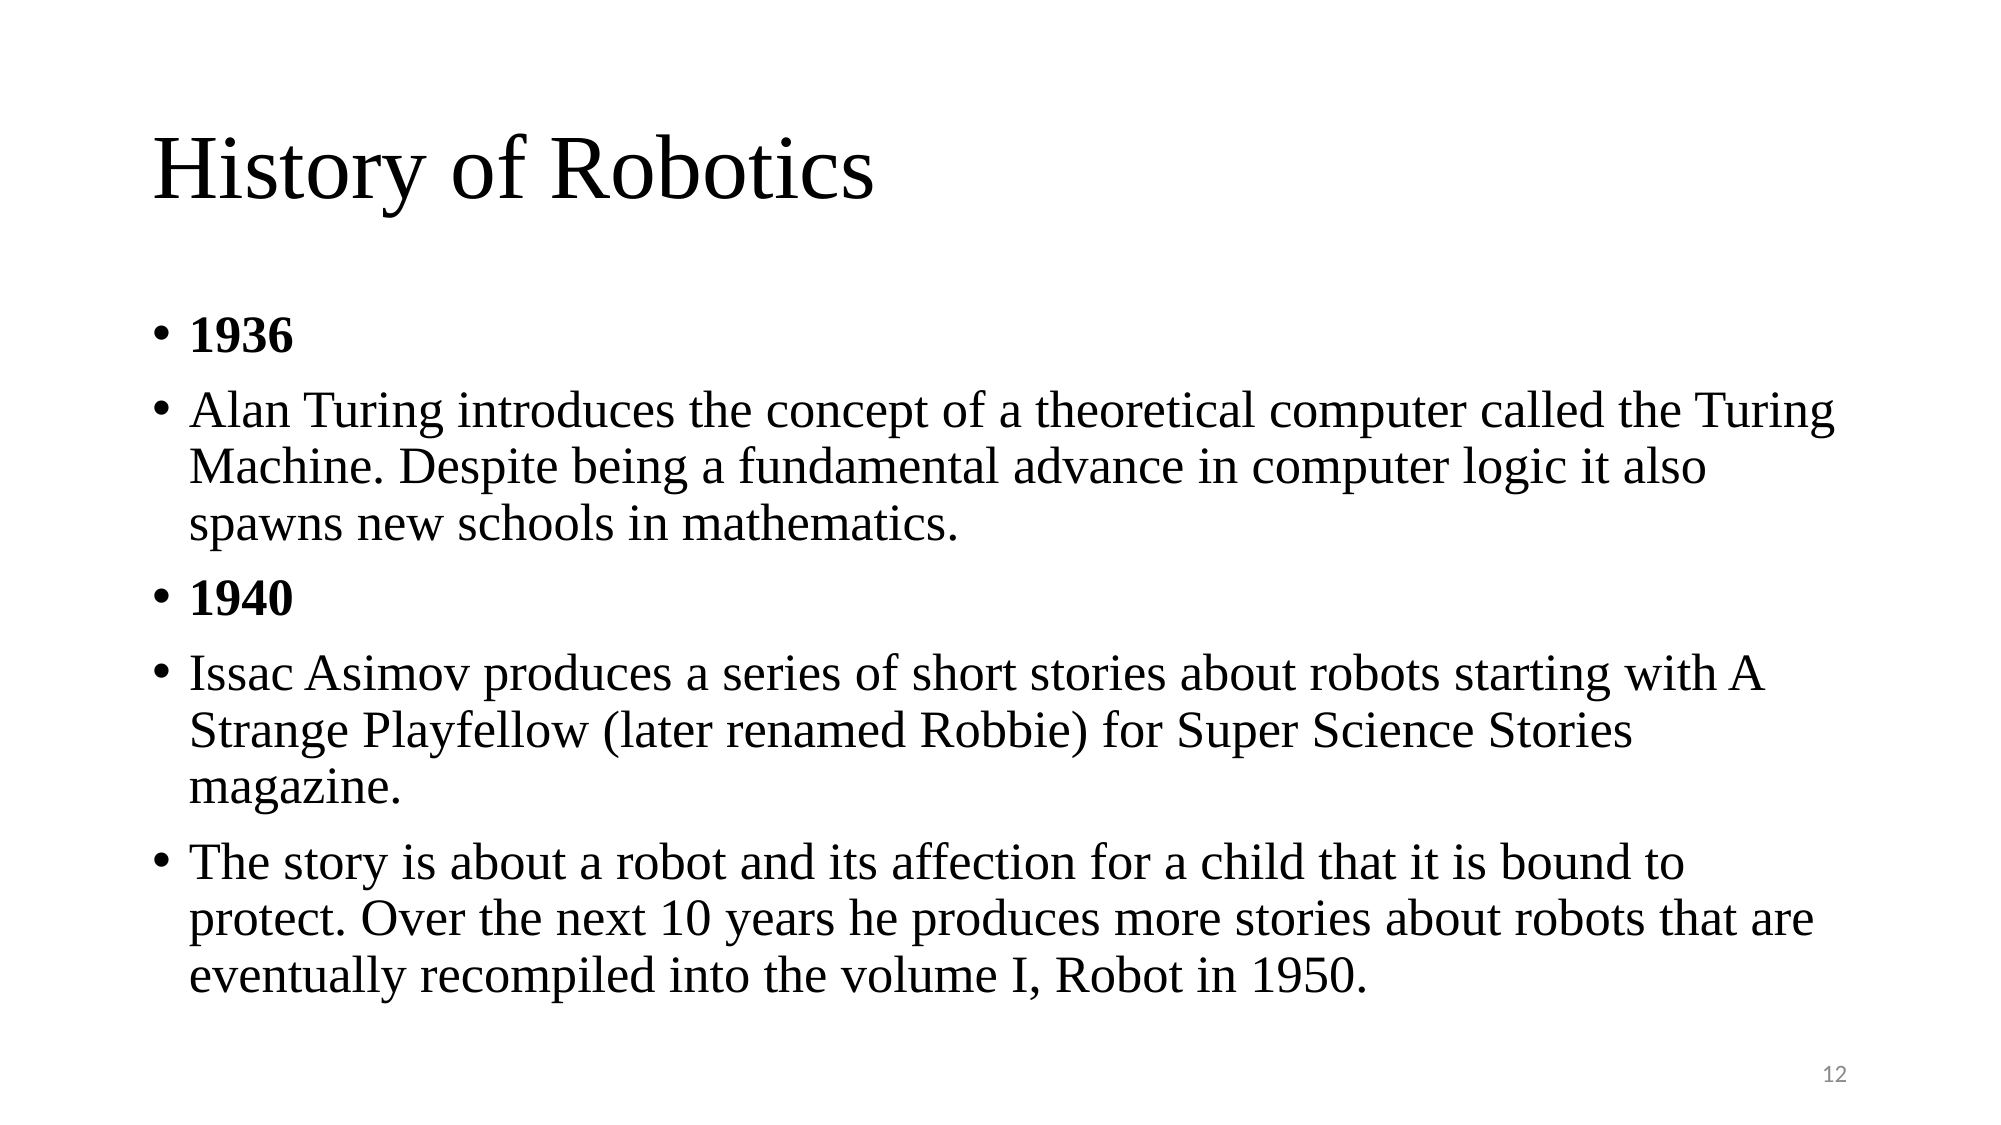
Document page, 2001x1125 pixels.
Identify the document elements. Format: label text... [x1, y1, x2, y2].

title History of Robotics [137, 59, 1863, 278]
slide_number 12 [1412, 1042, 1863, 1103]
list 1936 Alan Turing introduces the concept of a theoretical computer called the Turing Machine. Despite being a fundamental advance in computer logic it also spawns new schools in mathematics. 1940 Issac Asimov produces a series of short stories about robots starting with A Strange Playfellow (later renamed Robbie) for Super Science Stories magazine. The story is about a robot and its affection for a child that it is bound to protect. Over the next 10 years he produces more stories about robots that are eventually recompiled into the volume I, Robot in 1950. [137, 299, 1863, 1014]
